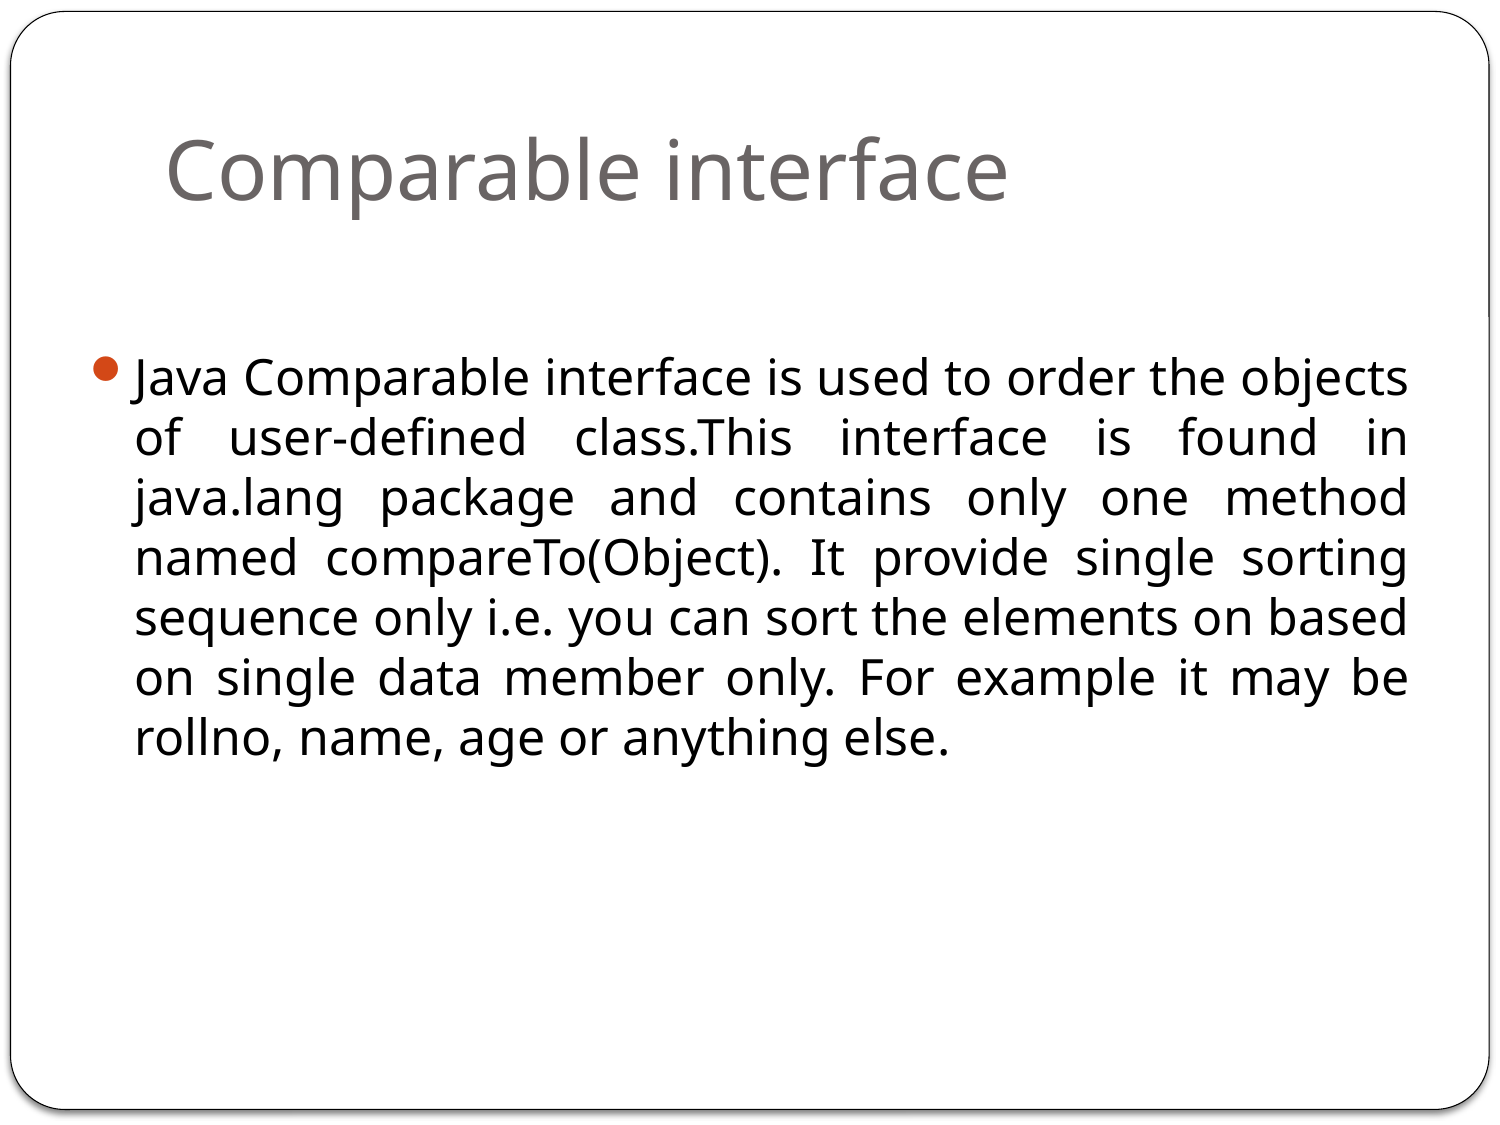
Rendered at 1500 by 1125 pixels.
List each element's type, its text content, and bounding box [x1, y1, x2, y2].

list Java Comparable interface is used to order the objects of user-defined class.This interface is found in java.lang package and contains only one method named compareTo(Object). It provide single sorting sequence only i.e. you can sort the elements on based on single data member only. For example it may be rollno, name, age or anything else. [75, 337, 1425, 875]
title Comparable interface [150, 45, 1425, 233]
